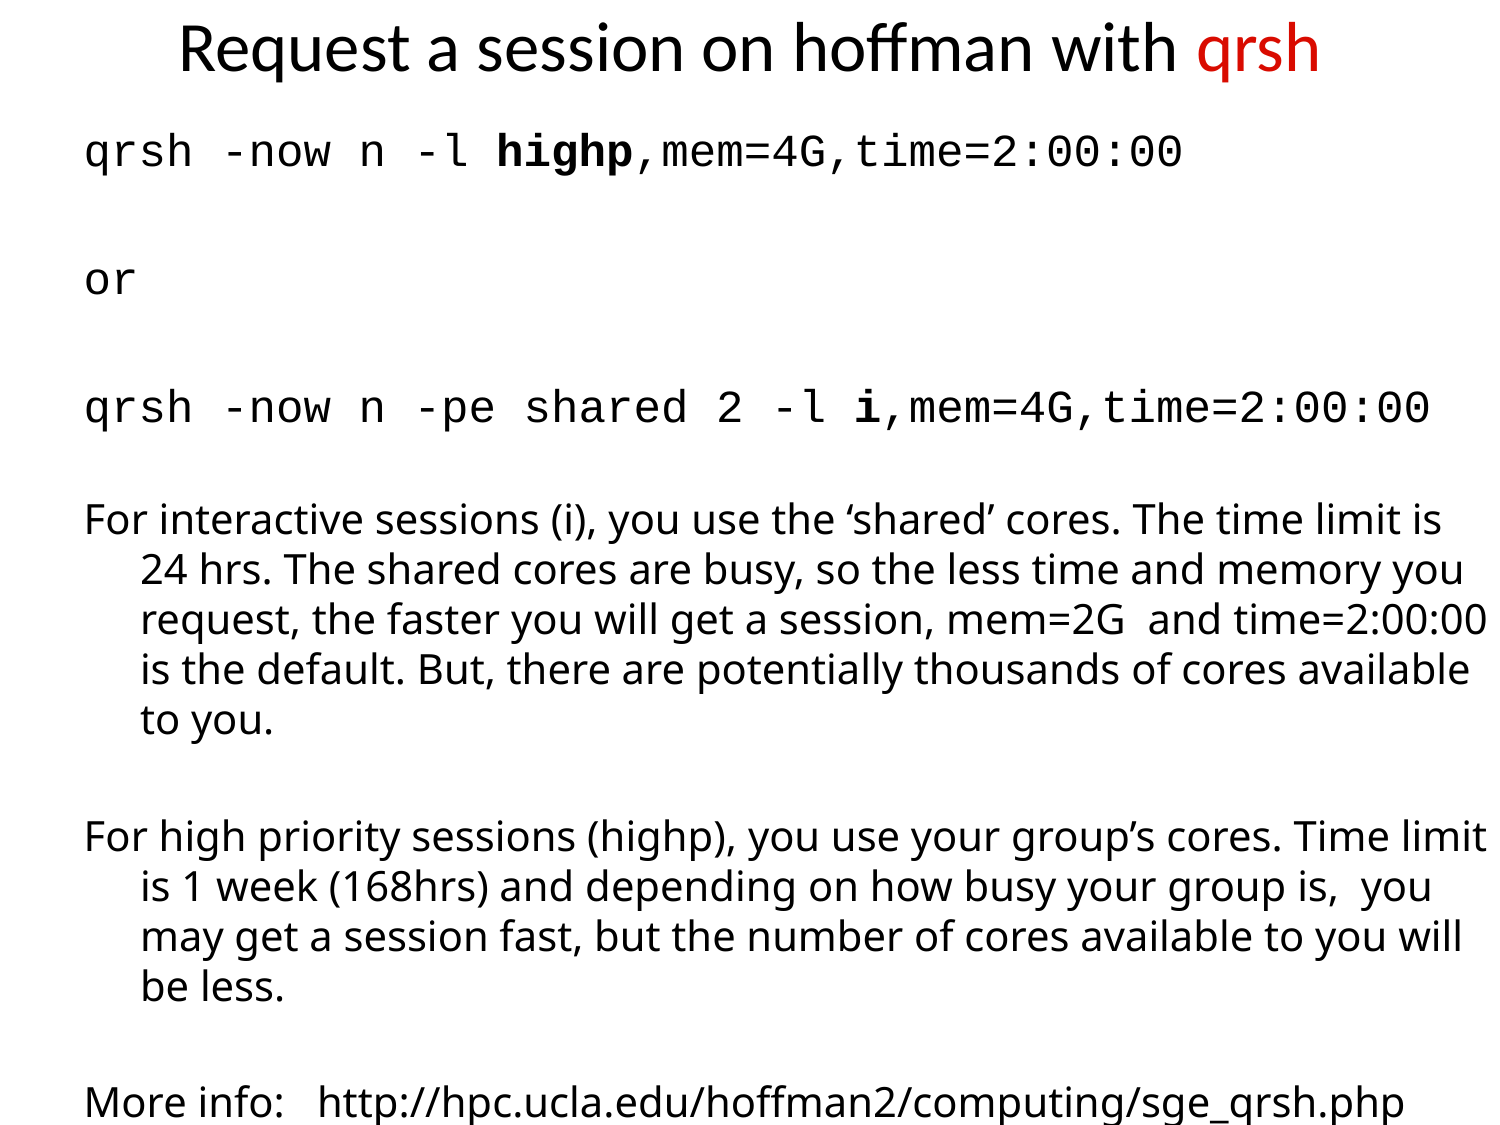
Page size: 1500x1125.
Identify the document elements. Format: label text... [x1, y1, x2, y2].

list qrsh -now n -l highp,mem=4G,time=2:00:00 or qrsh -now n -pe shared 2 -l i,mem=4G,time=2:00:00 For interactive sessions (i), you use the ‘shared’ cores. The time limit is 24 hrs. The shared cores are busy, so the less time and memory you request, the faster you will get a session, mem=2G and time=2:00:00 is the default. But, there are potentially thousands of cores available to you. For high priority sessions (highp), you use your group’s cores. Time limit is 1 week (168hrs) and depending on how busy your group is, you may get a session fast, but the number of cores available to you will be less. More info: http://hpc.ucla.edu/hoffman2/computing/sge_qrsh.php [73, 115, 1500, 1056]
title Request a session on hoffman with qrsh [146, 0, 1354, 187]
